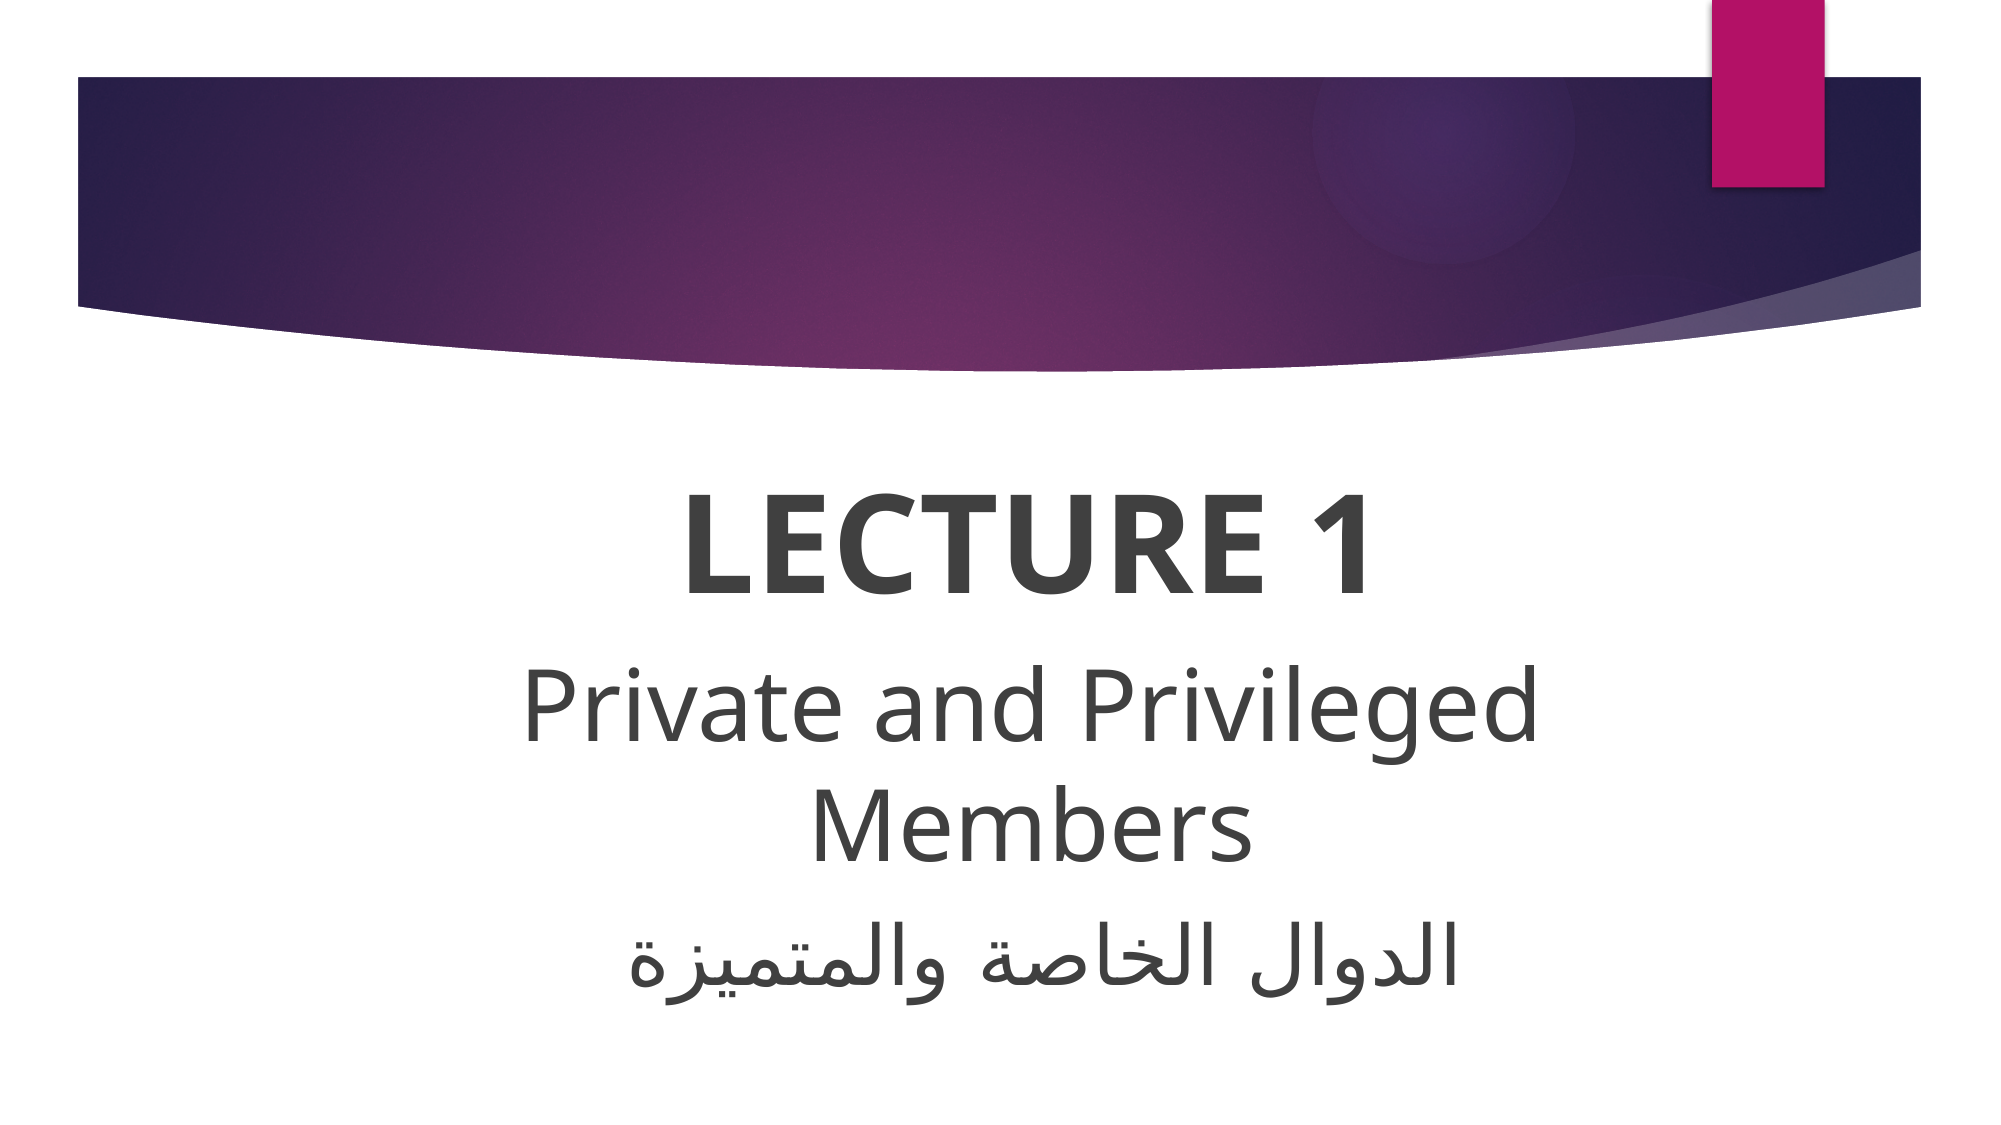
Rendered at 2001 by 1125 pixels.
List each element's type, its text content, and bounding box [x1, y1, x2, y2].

list LECTURE 1 Private and Privileged Members الدوال الخاصة والمتميزة [307, 448, 1756, 1009]
